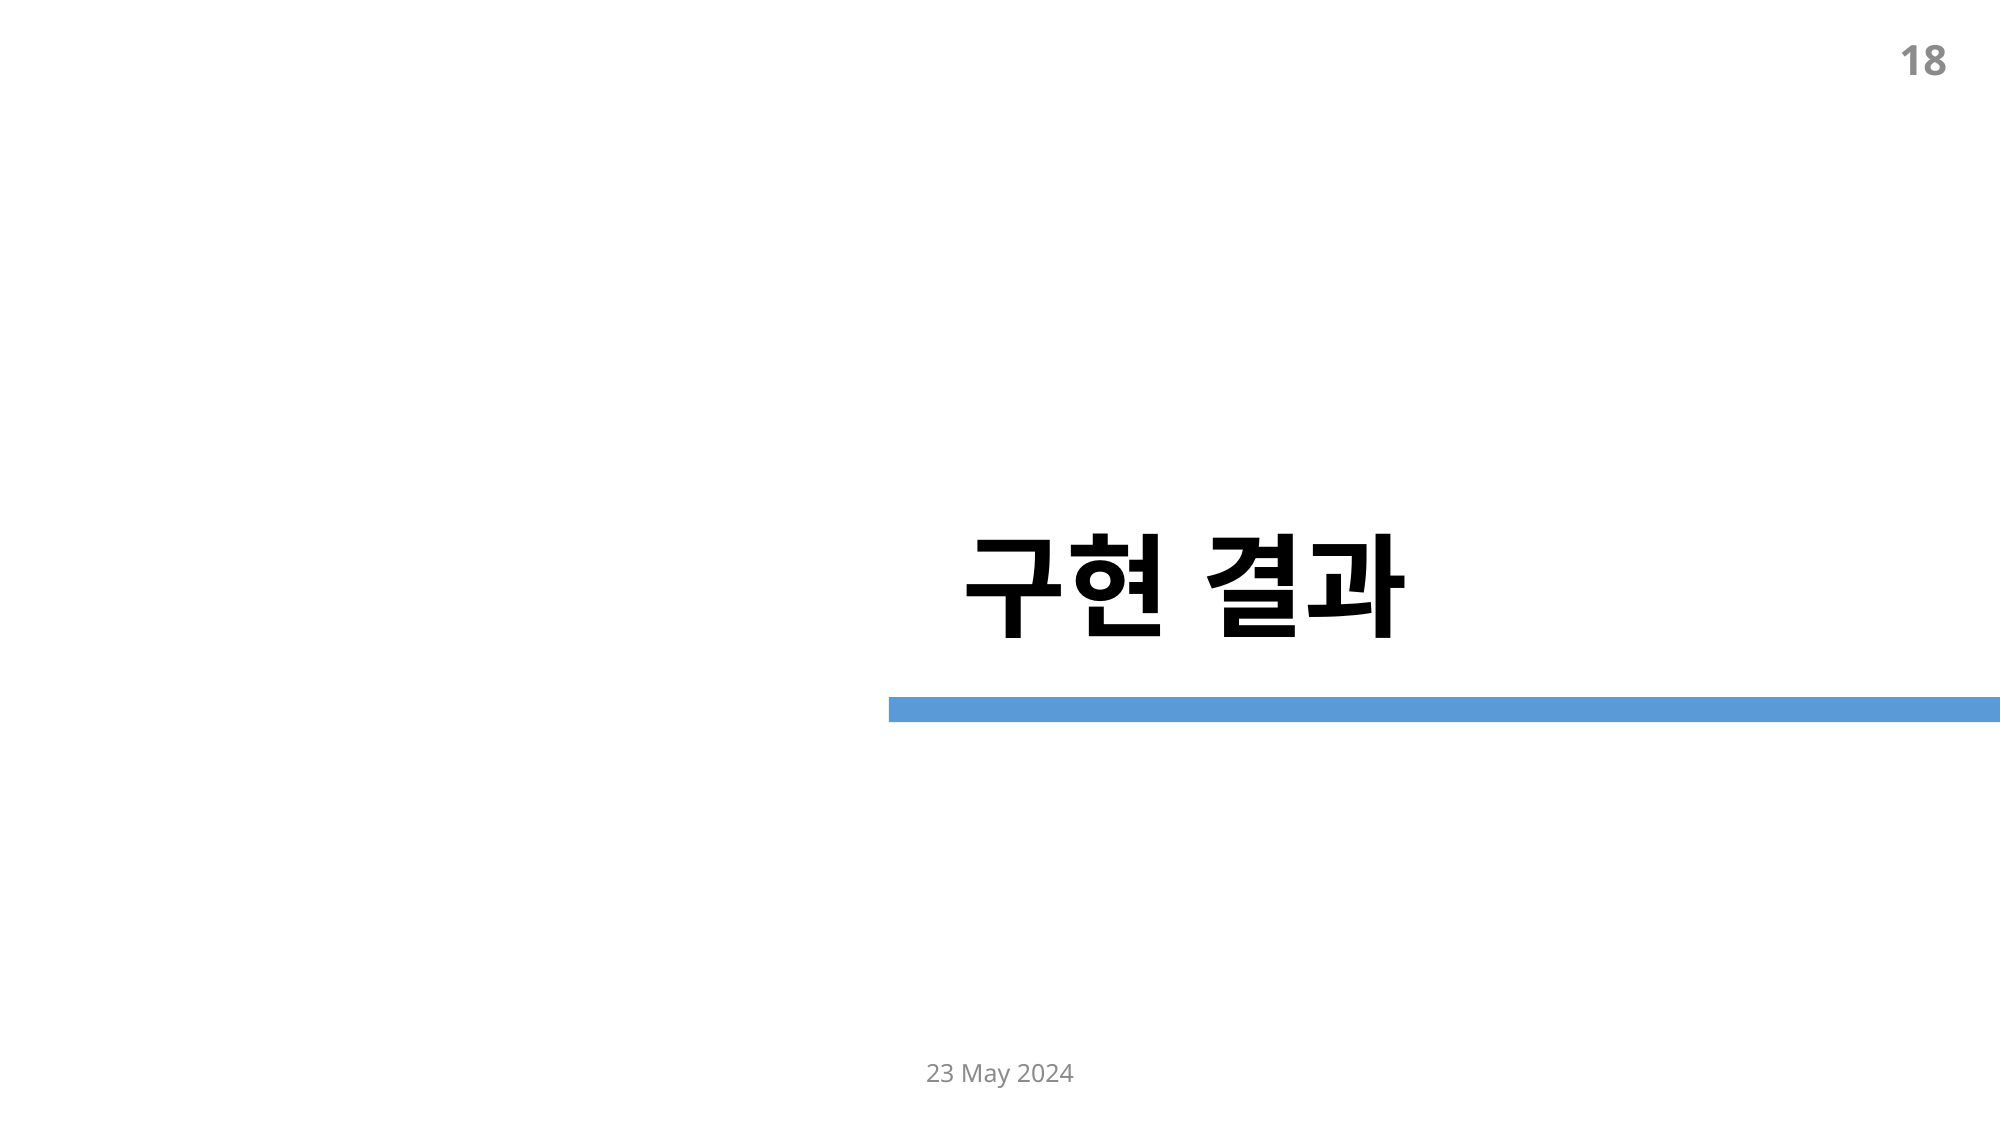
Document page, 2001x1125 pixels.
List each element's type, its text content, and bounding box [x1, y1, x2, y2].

text_box 18 [1512, 28, 1963, 89]
text_box 구현 결과 [948, 508, 2000, 659]
footer 23 May 2024 [662, 1042, 1338, 1103]
text_box [888, 696, 2000, 723]
